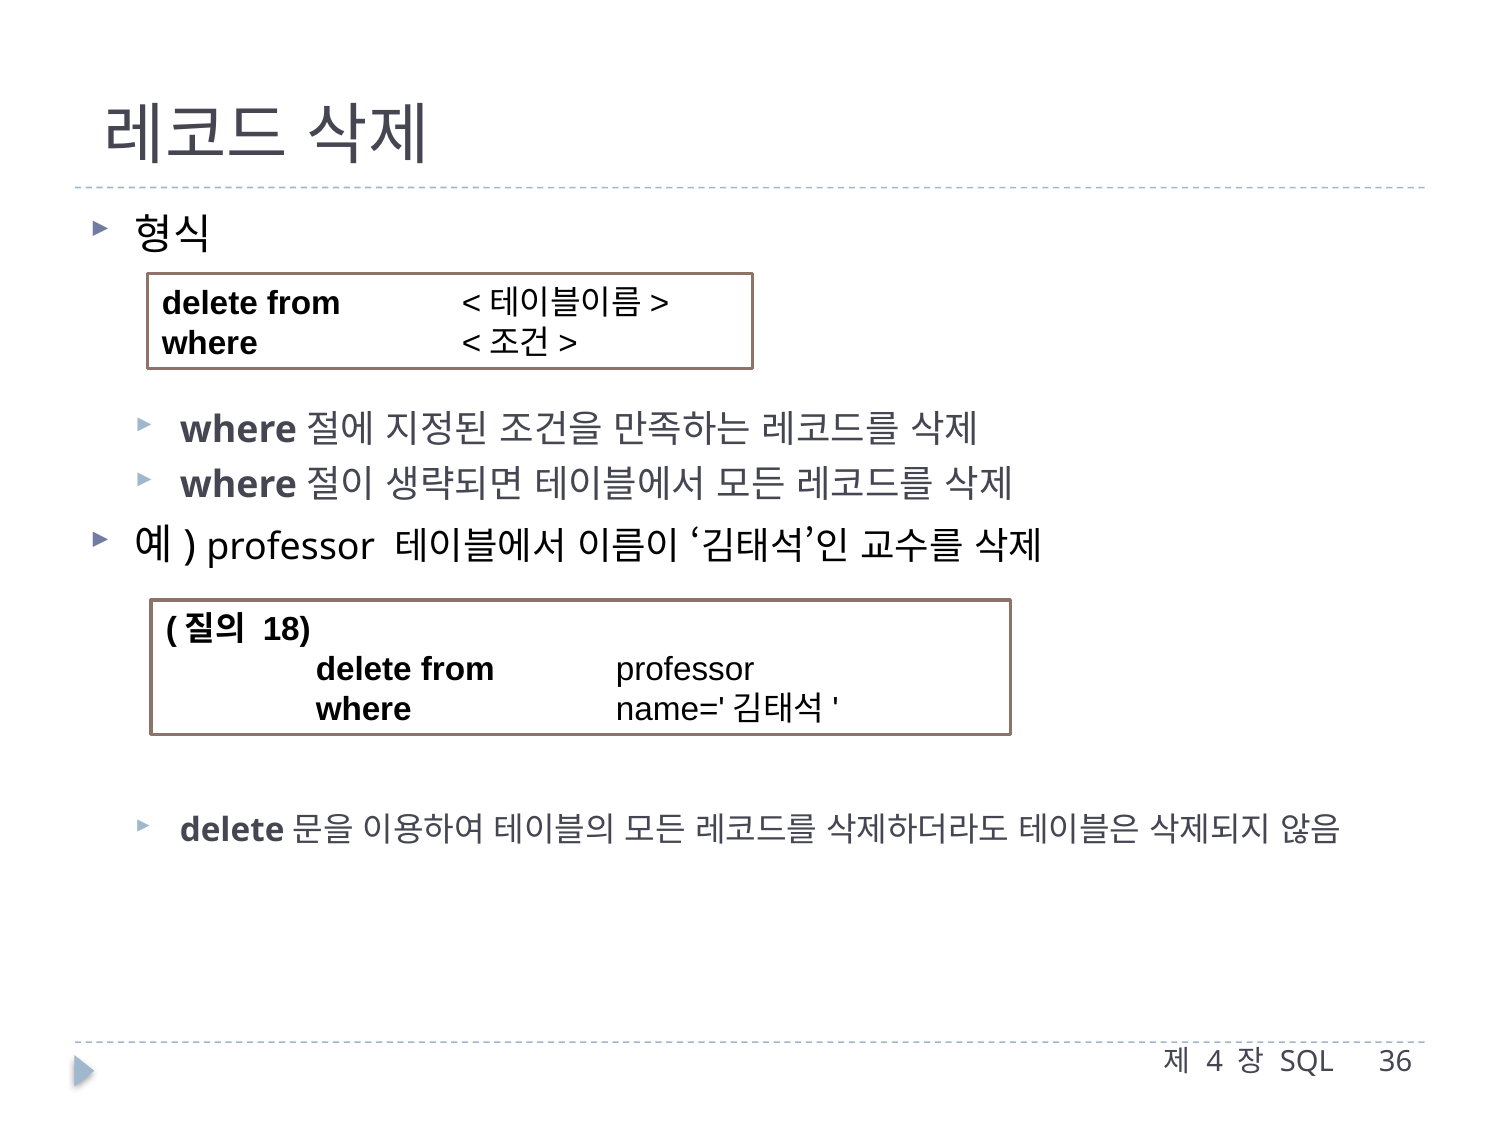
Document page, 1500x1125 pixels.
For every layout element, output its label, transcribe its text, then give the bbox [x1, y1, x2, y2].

slide_number 36 [1364, 1035, 1471, 1096]
title 레코드 삭제 [88, 84, 1428, 180]
text_box (질의 18) delete from professor where name='김태석' [149, 598, 1012, 736]
list 형식 where절에 지정된 조건을 만족하는 레코드를 삭제 where절이 생략되면 테이블에서 모든 레코드를 삭제 예) professor 테이블에서 이름이 ‘김태석’인 교수를 삭제 delete문을 이용하여 테이블의 모든 레코드를 삭제하더라도 테이블은 삭제되지 않음 [75, 200, 1457, 1010]
text_box delete from <테이블이름> where <조건> [146, 272, 754, 370]
footer 제 4 장 SQL [778, 1035, 1349, 1096]
